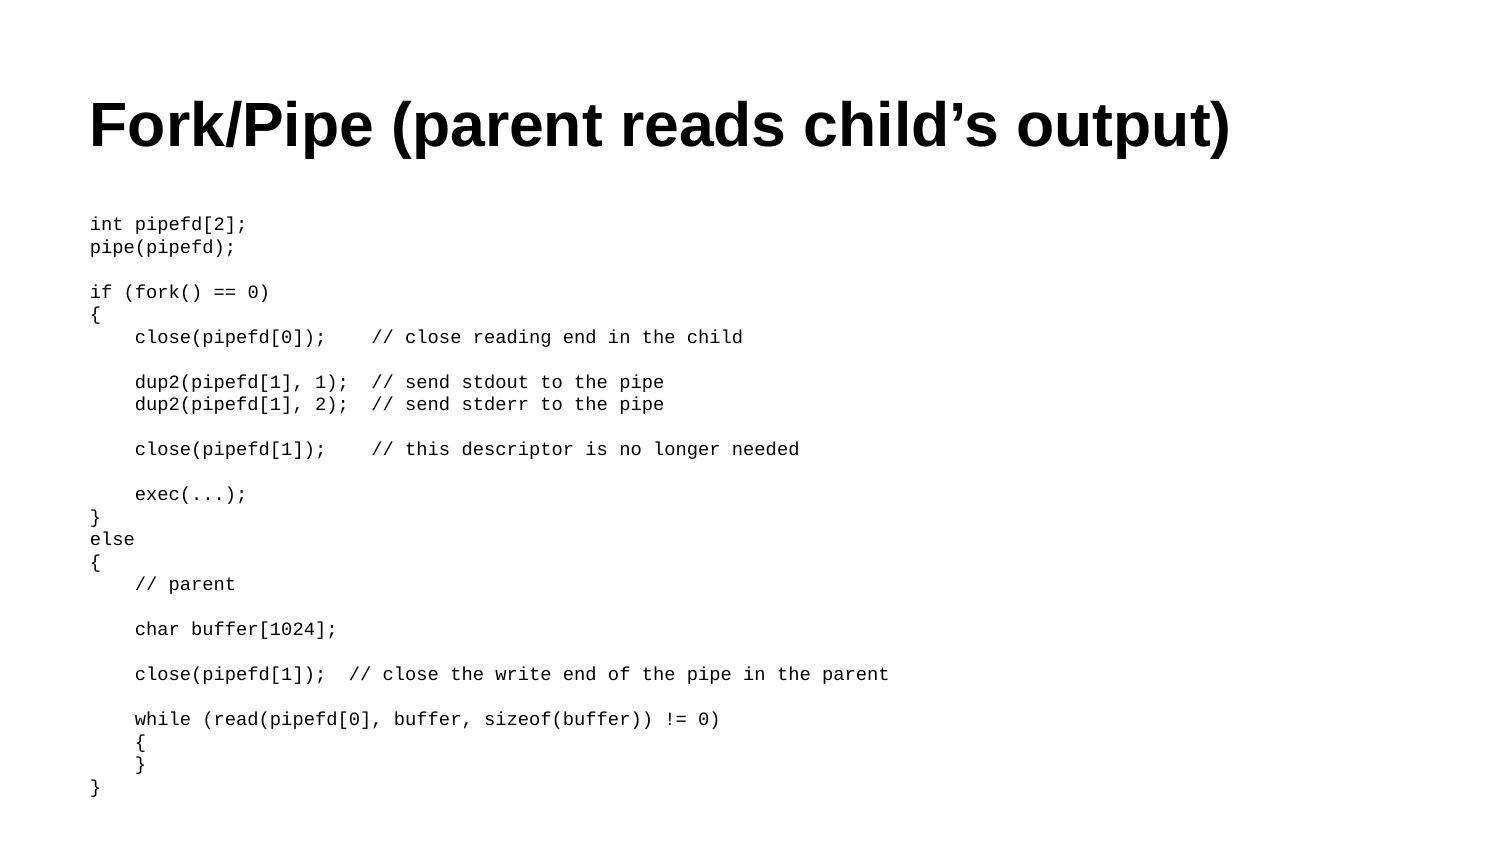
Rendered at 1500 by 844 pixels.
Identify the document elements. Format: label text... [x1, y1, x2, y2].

text_box int pipefd[2]; pipe(pipefd); if (fork() == 0) { close(pipefd[0]); // close reading end in the child dup2(pipefd[1], 1); // send stdout to the pipe dup2(pipefd[1], 2); // send stderr to the pipe close(pipefd[1]); // this descriptor is no longer needed exec(...); } else { // parent char buffer[1024]; close(pipefd[1]); // close the write end of the pipe in the parent while (read(pipefd[0], buffer, sizeof(buffer)) != 0) { } } [75, 196, 1425, 808]
text_box Fork/Pipe (parent reads child’s output) [75, 33, 1425, 175]
